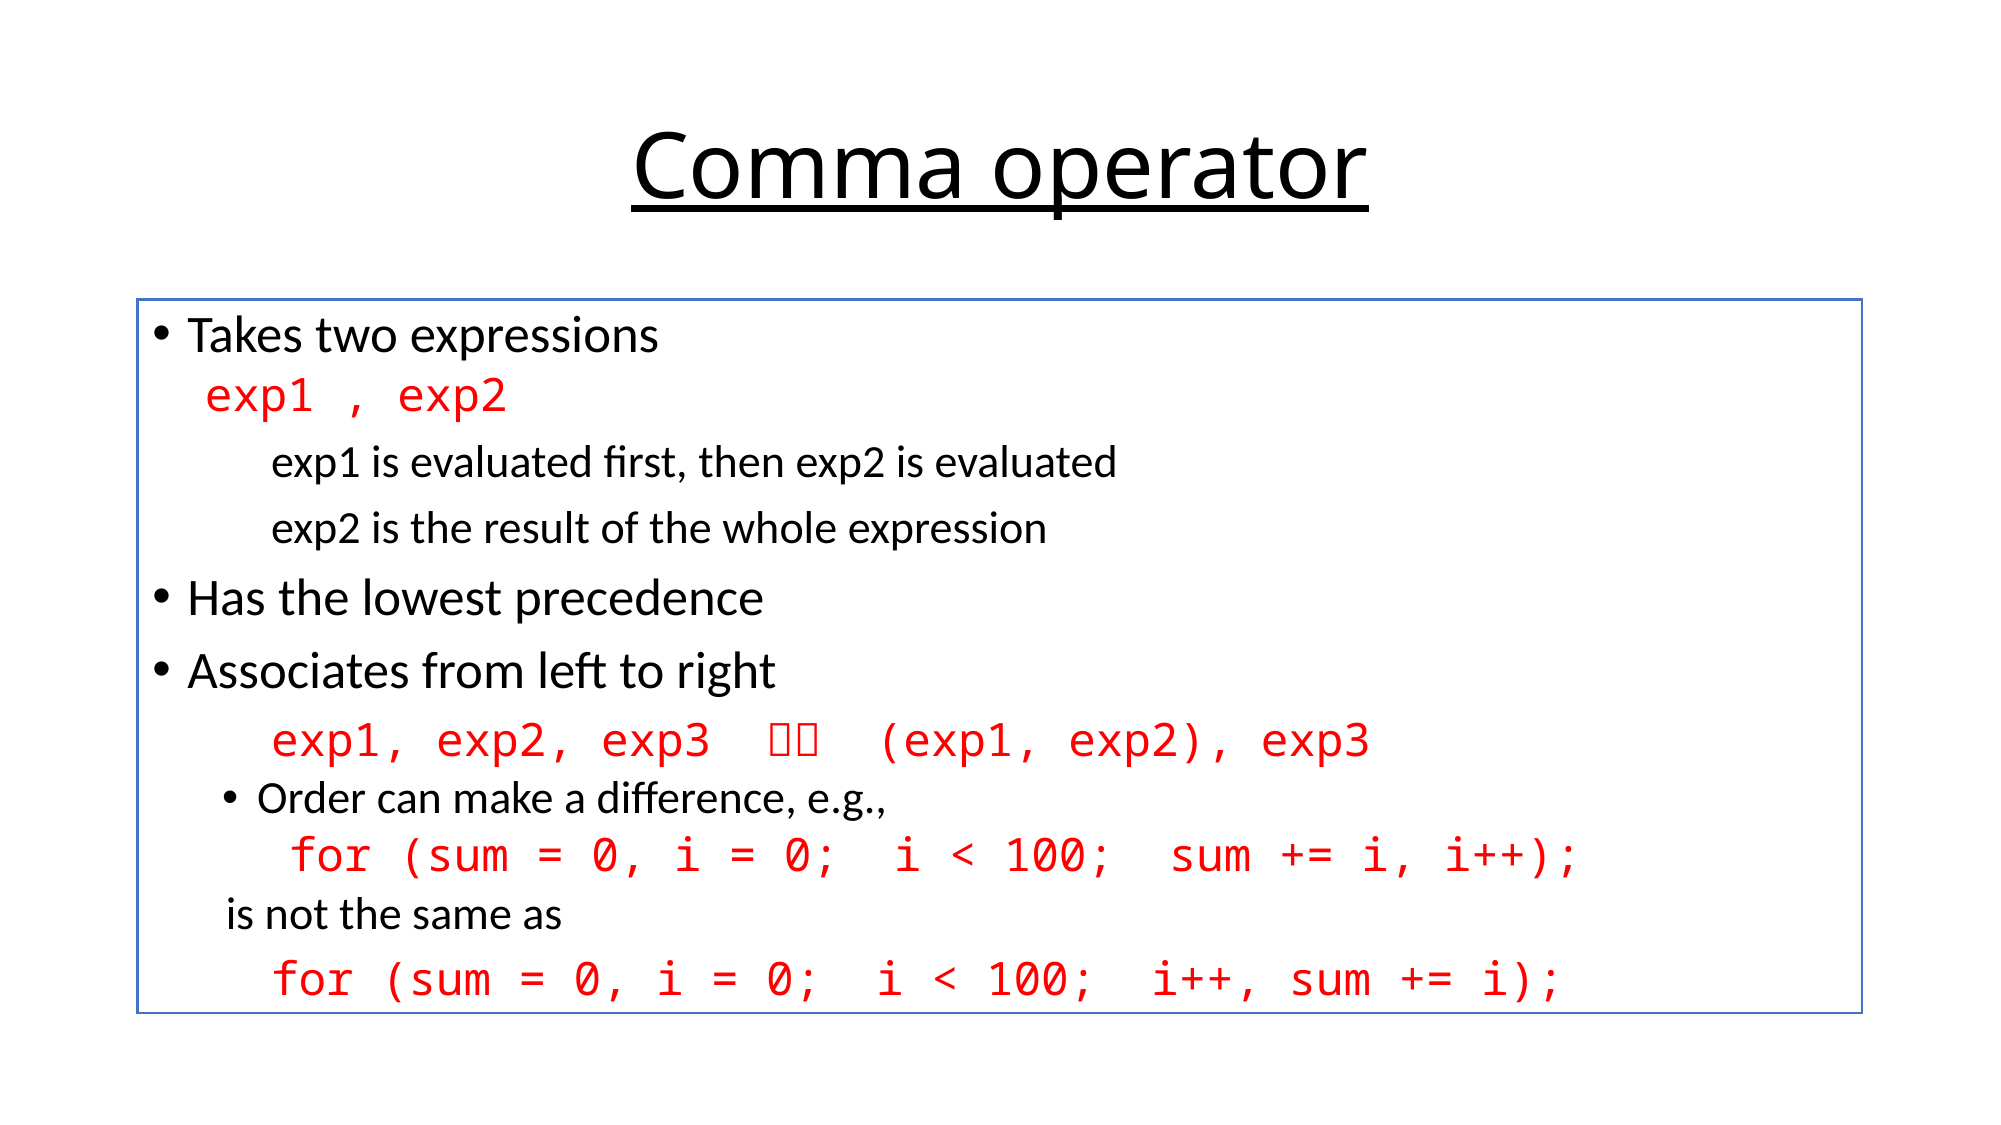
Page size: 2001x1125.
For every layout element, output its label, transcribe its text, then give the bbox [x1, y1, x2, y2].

list Takes two expressions exp1 , exp2 exp1 is evaluated first, then exp2 is evaluated exp2 is the result of the whole expression Has the lowest precedence Associates from left to right exp1, exp2, exp3  (exp1, exp2), exp3 Order can make a difference, e.g., for (sum = 0, i = 0; i < 100; sum += i, i++); is not the same as for (sum = 0, i = 0; i < 100; i++, sum += i); [136, 298, 1863, 1014]
title Comma operator [137, 59, 1863, 278]
